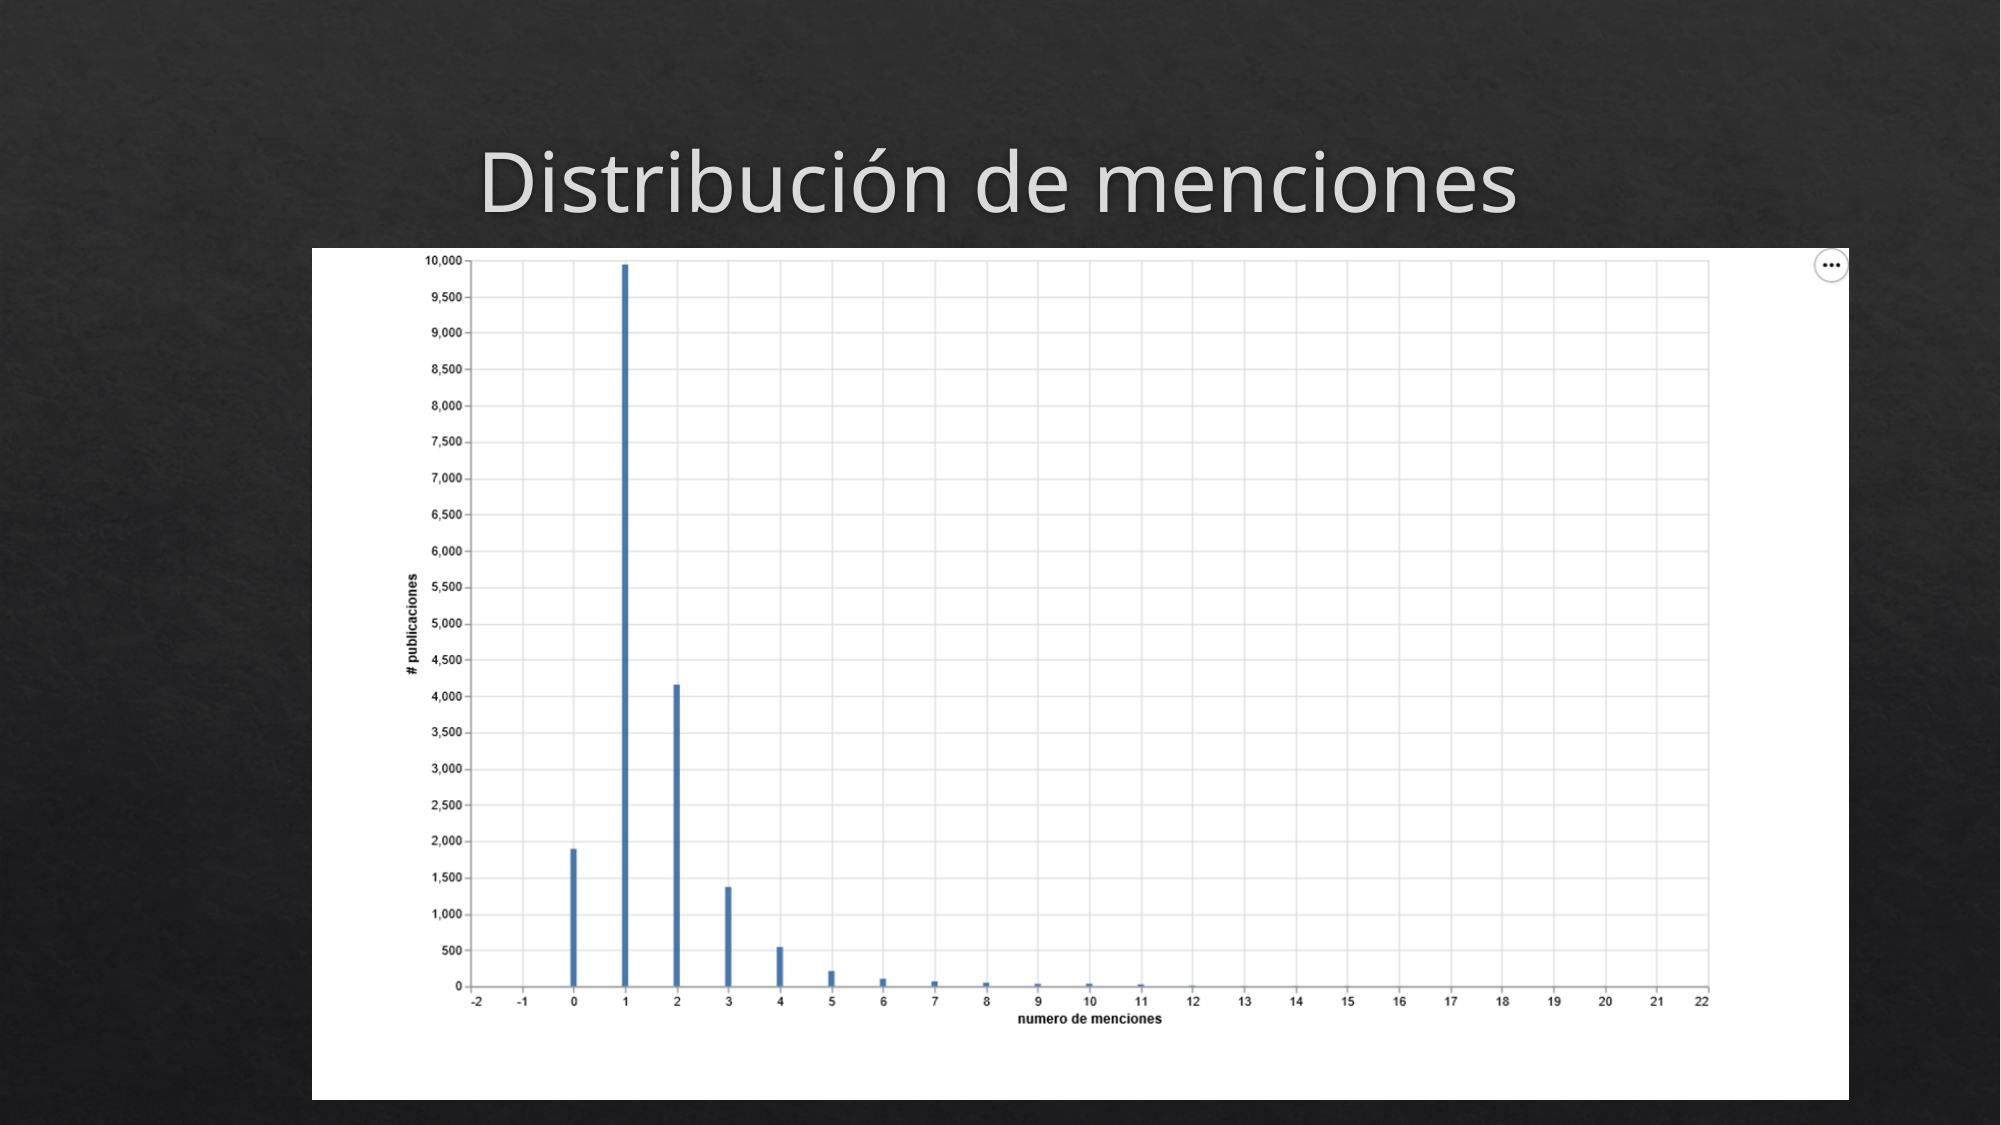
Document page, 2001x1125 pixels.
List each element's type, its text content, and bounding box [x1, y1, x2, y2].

picture [312, 248, 1849, 1100]
title Distribución de menciones [149, 99, 1849, 260]
